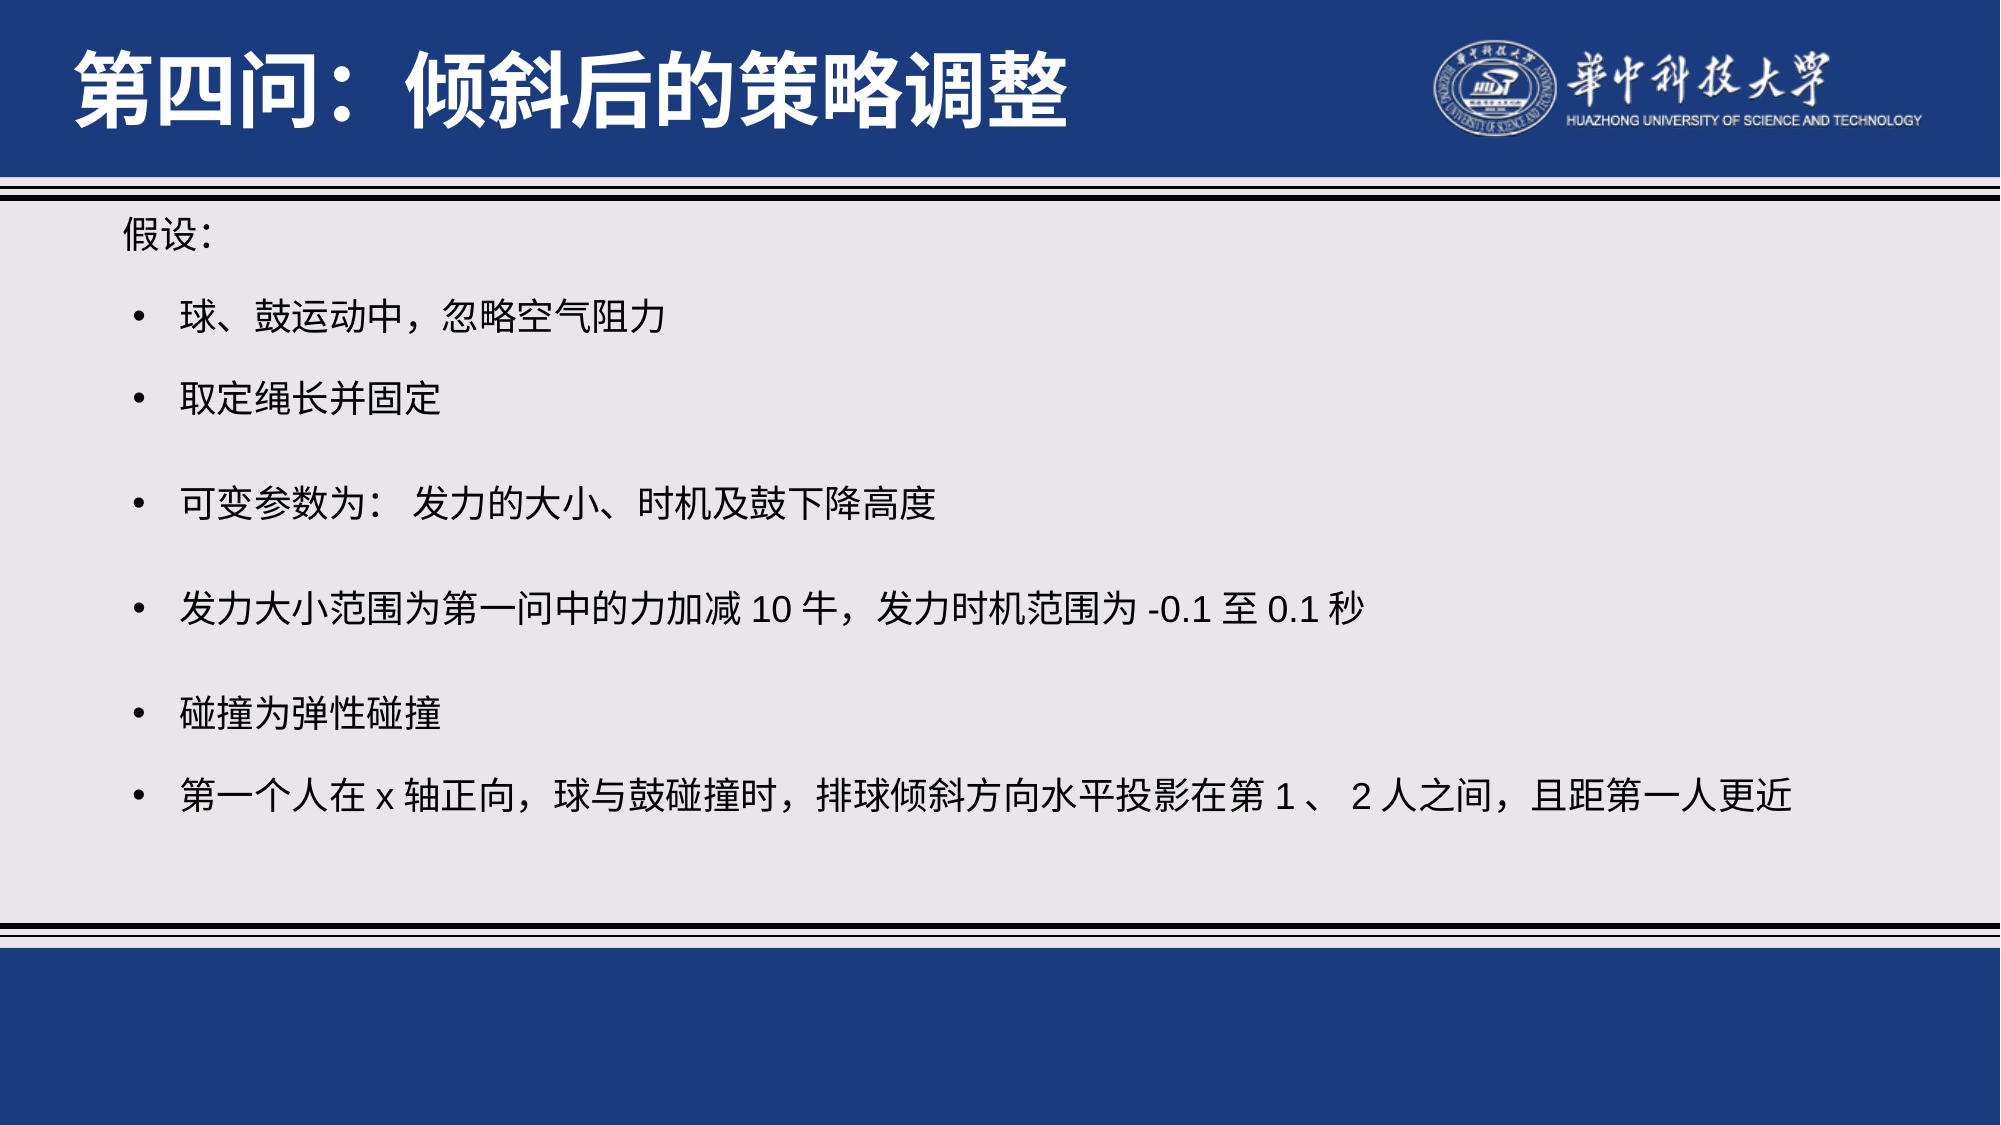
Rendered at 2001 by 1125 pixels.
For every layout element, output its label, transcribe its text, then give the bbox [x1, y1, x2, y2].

text_box 碰撞为弹性碰撞 [117, 682, 1129, 743]
text_box 发力大小范围为第一问中的力加减10牛，发力时机范围为-0.1至0.1秒 [117, 577, 1940, 638]
text_box 取定绳长并固定 [117, 367, 1113, 428]
text_box 第四问：倾斜后的策略调整 [56, 31, 1369, 146]
text_box 假设： [108, 203, 599, 264]
text_box 球、鼓运动中，忽略空气阻力 [117, 285, 1116, 346]
picture [1428, 31, 1957, 146]
text_box 可变参数为： 发力的大小、时机及鼓下降高度 [117, 472, 1129, 533]
text_box 第一个人在x轴正向，球与鼓碰撞时，排球倾斜方向水平投影在第1、2人之间，且距第一人更近 [117, 764, 1811, 824]
